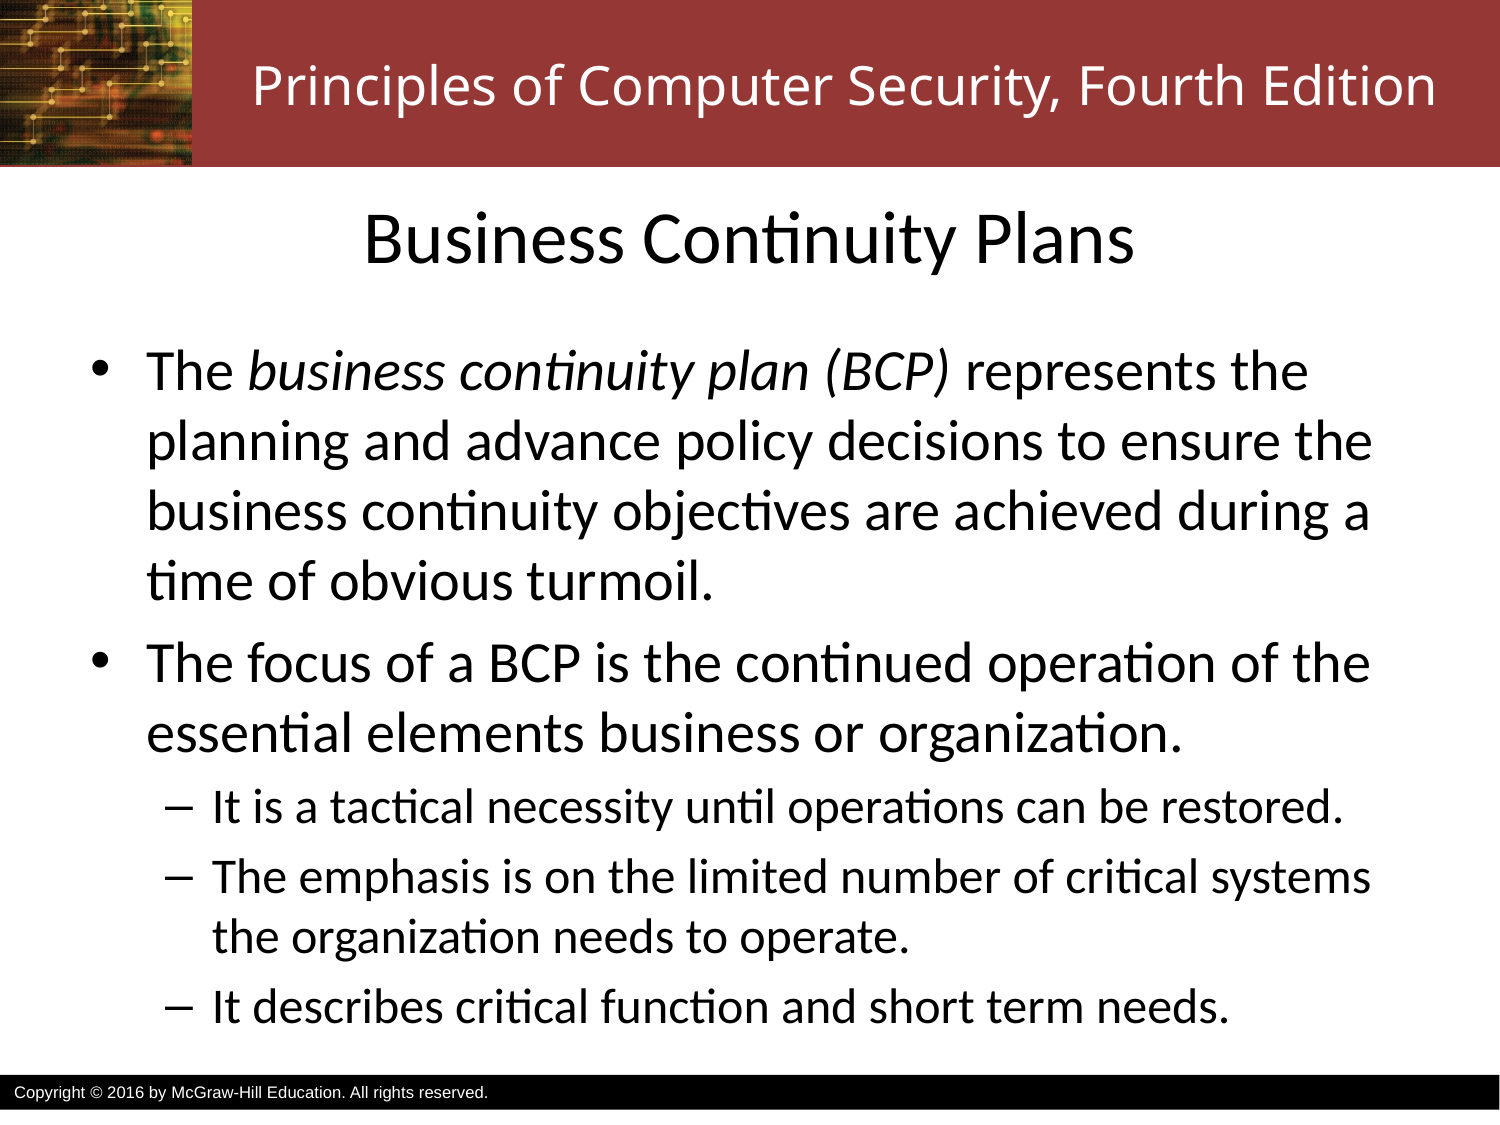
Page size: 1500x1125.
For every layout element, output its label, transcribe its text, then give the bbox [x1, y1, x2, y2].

picture [0, 0, 192, 165]
title Business Continuity Plans [75, 181, 1425, 324]
list The business continuity plan (BCP) represents the planning and advance policy decisions to ensure the business continuity objectives are achieved during a time of obvious turmoil. The focus of a BCP is the continued operation of the essential elements business or organization. It is a tactical necessity until operations can be restored. The emphasis is on the limited number of critical systems the organization needs to operate. It describes critical function and short term needs. [75, 324, 1425, 1005]
